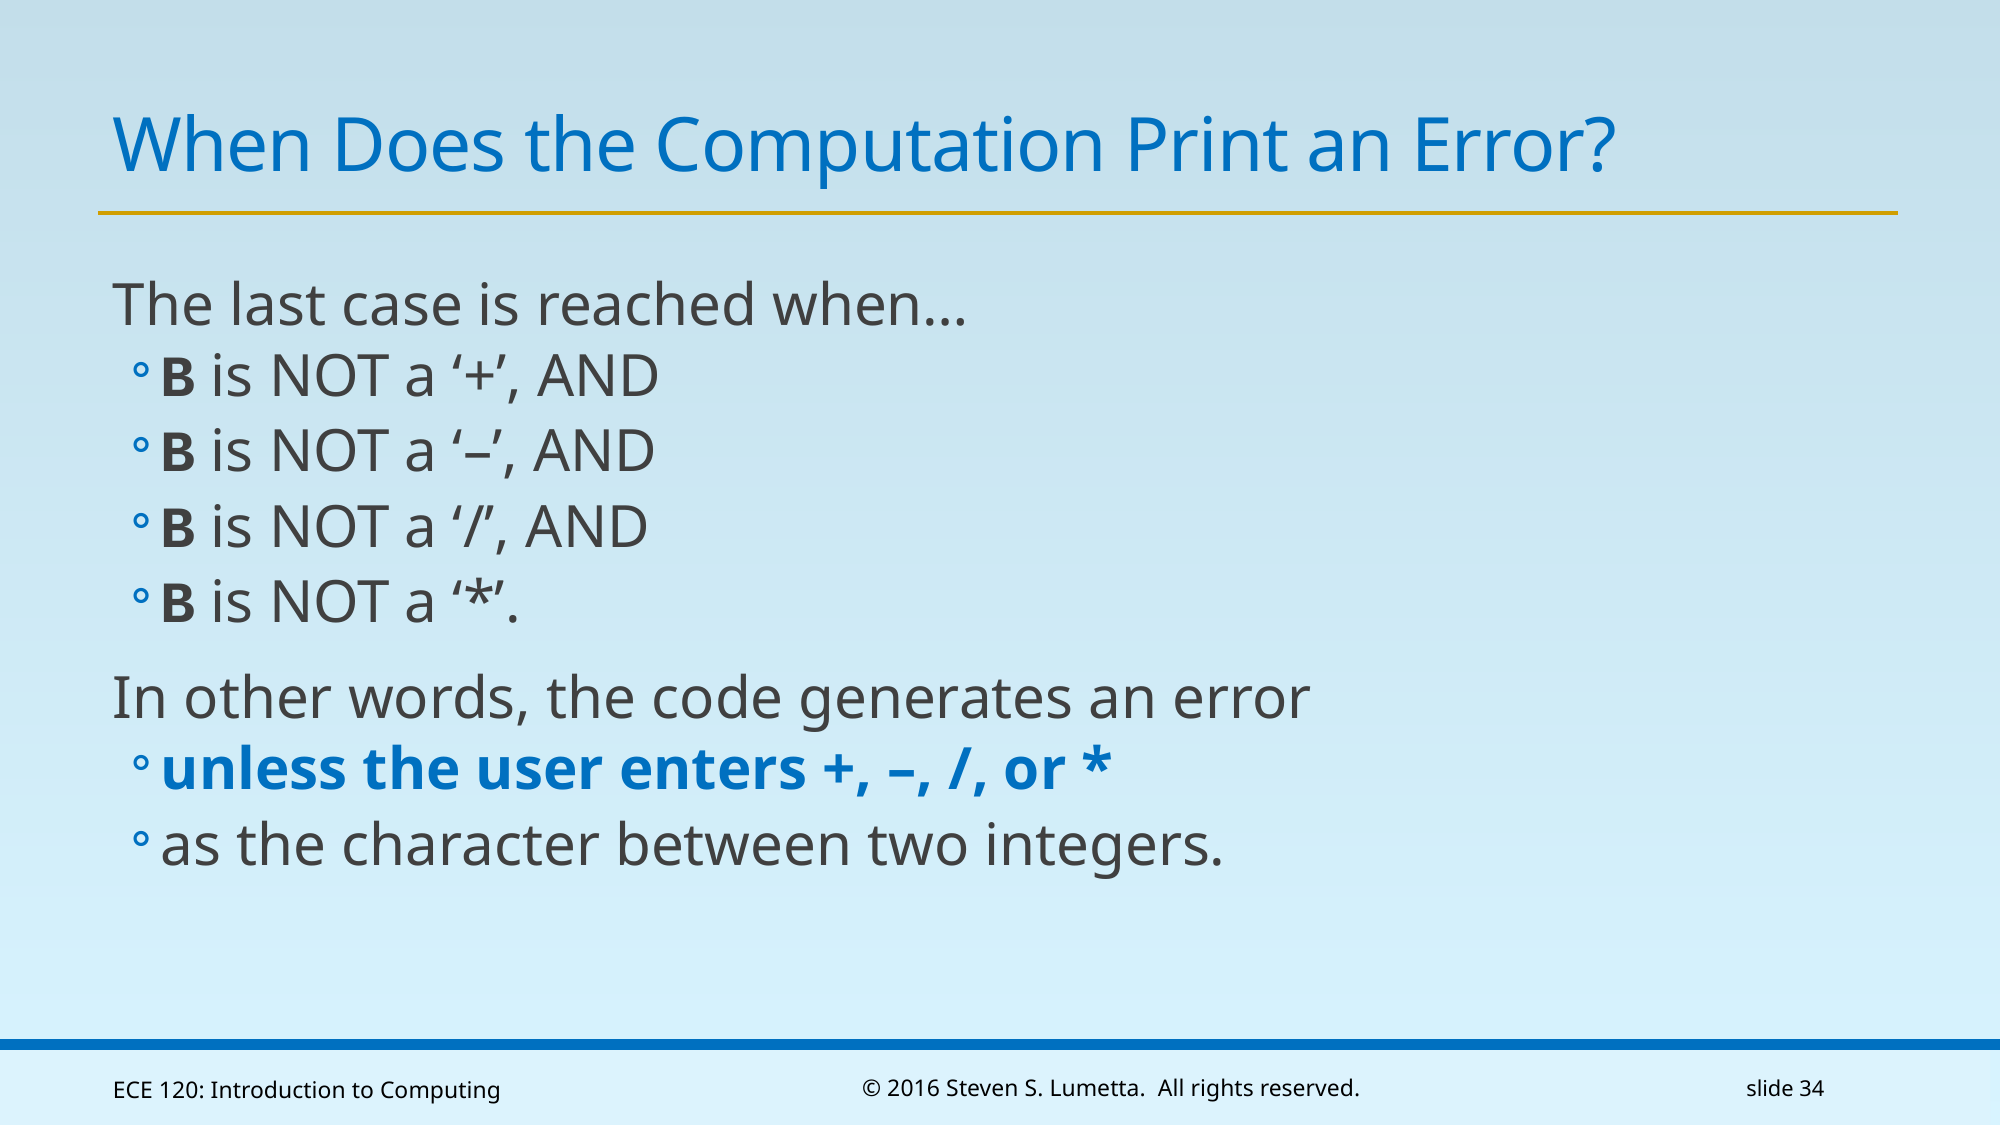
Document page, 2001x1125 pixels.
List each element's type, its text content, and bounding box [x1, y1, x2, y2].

slide_number ECE 120: Introduction to Computing [97, 1059, 586, 1120]
footer © 2016 Steven S. Lumetta. All rights reserved. [604, 1059, 1376, 1120]
list The last case is reached when… B is NOT a ‘+’, AND B is NOT a ‘–’, AND B is NOT a ‘/’, AND B is NOT a ‘*’. In other words, the code generates an error unless the user enters +, –, /, or * as the character between two integers. [97, 267, 1377, 963]
slide_number slide 34 [1624, 1059, 1840, 1120]
title When Does the Computation Print an Error? [97, 88, 1900, 194]
